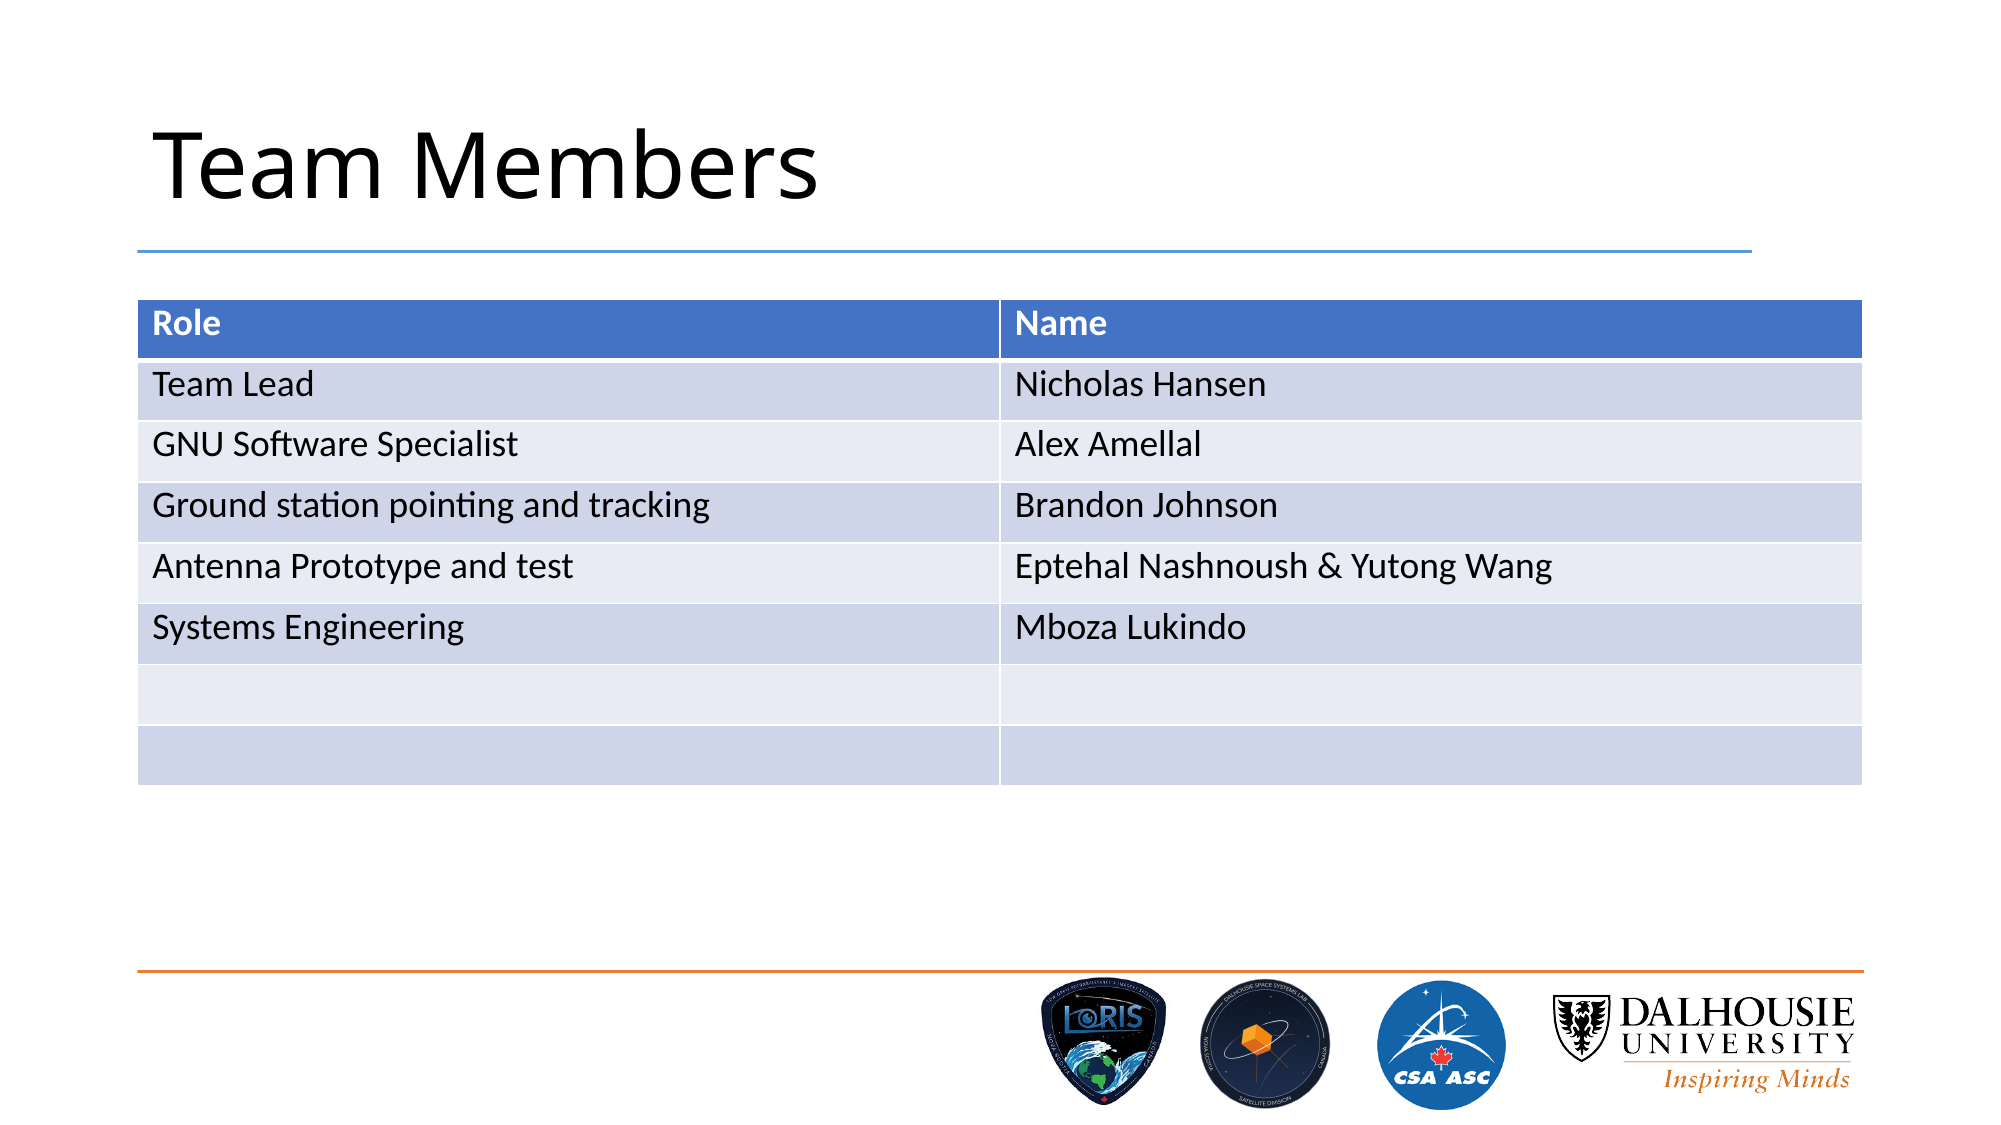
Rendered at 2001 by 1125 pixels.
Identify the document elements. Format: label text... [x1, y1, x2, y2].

table_header Name [1001, 300, 1862, 358]
table_cell Brandon Johnson [1001, 483, 1862, 542]
table_cell Nicholas Hansen [1001, 363, 1862, 420]
table_cell Antenna Prototype and test [138, 544, 999, 603]
table_cell Mboza Lukindo [1001, 604, 1862, 664]
table_header Role [138, 300, 999, 358]
table_cell Systems Engineering [138, 604, 999, 664]
picture [1545, 987, 1863, 1102]
table_cell [1001, 726, 1862, 785]
table_cell Eptehal Nashnoush & Yutong Wang [1001, 544, 1862, 603]
table_cell Ground station pointing and tracking [138, 483, 999, 542]
table_cell Team Lead [138, 363, 999, 420]
table_cell GNU Software Specialist [138, 422, 999, 481]
table_cell Alex Amellal [1001, 422, 1862, 481]
table_cell [138, 726, 999, 785]
title Team Members [137, 59, 1863, 278]
picture [1354, 979, 1529, 1111]
table_cell [1001, 665, 1862, 724]
table_cell [138, 665, 999, 724]
picture [1192, 952, 1338, 1125]
picture [1038, 977, 1177, 1115]
